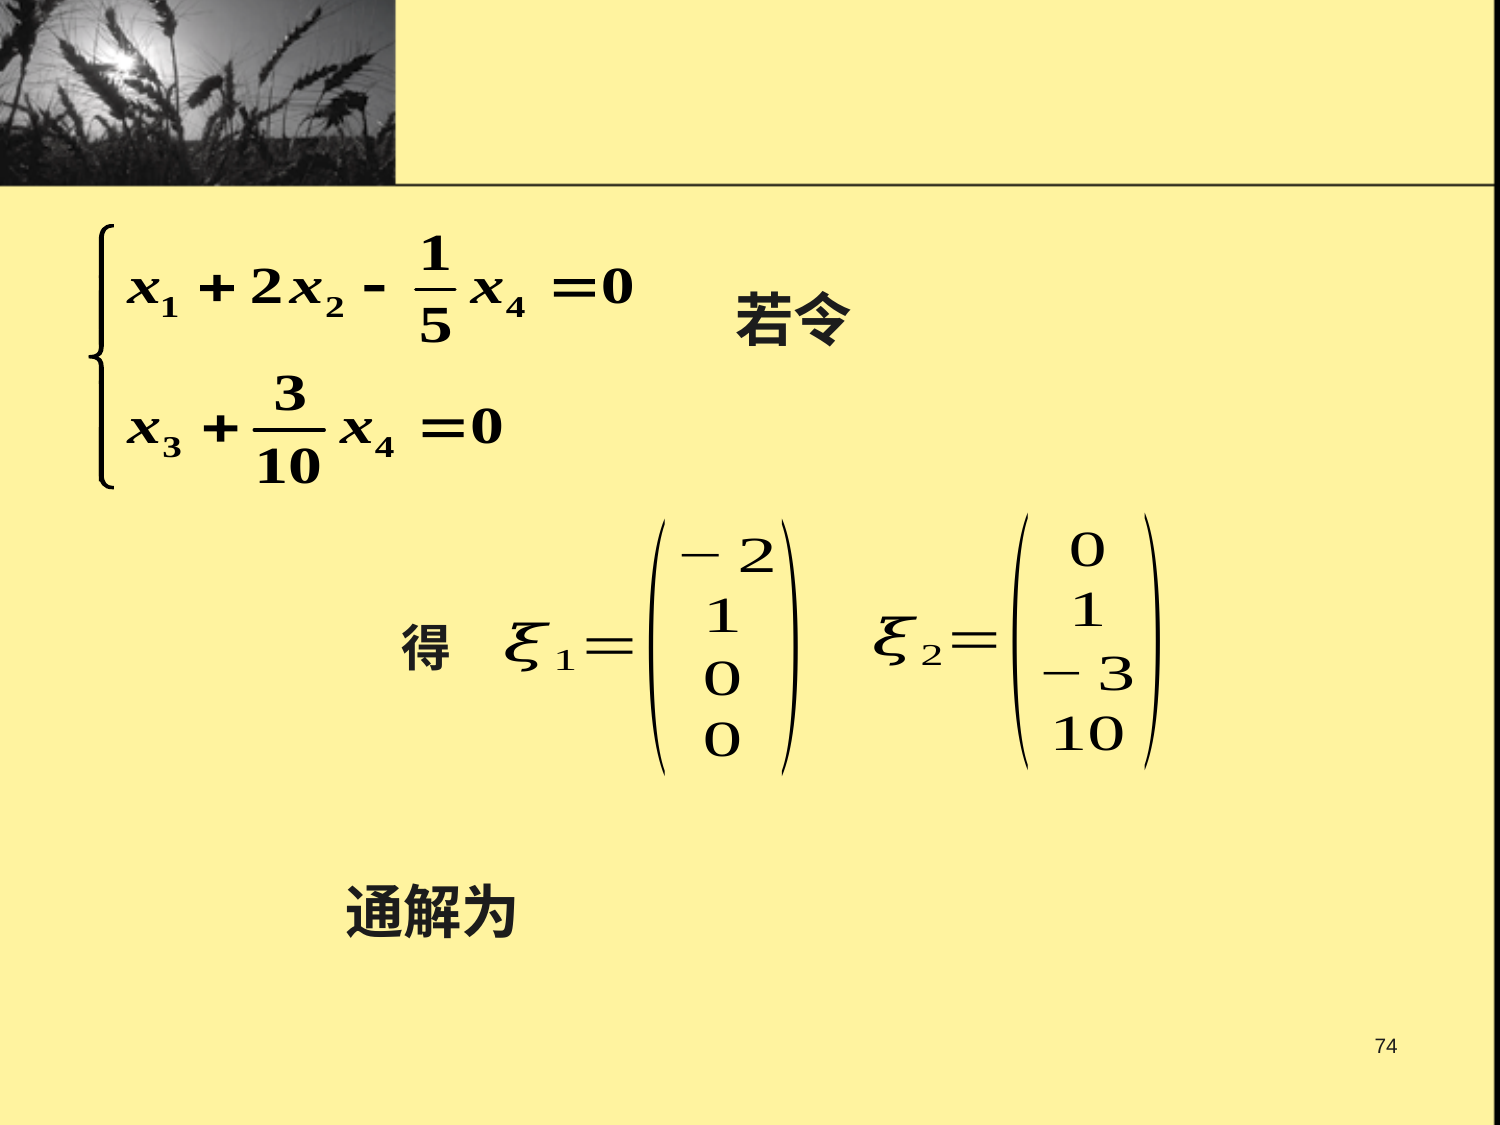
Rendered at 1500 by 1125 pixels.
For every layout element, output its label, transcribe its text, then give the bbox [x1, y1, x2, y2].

picture [0, 0, 1500, 1125]
text_box 得 [386, 609, 467, 685]
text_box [80, 220, 637, 493]
slide_number 74 [1199, 1024, 1413, 1101]
